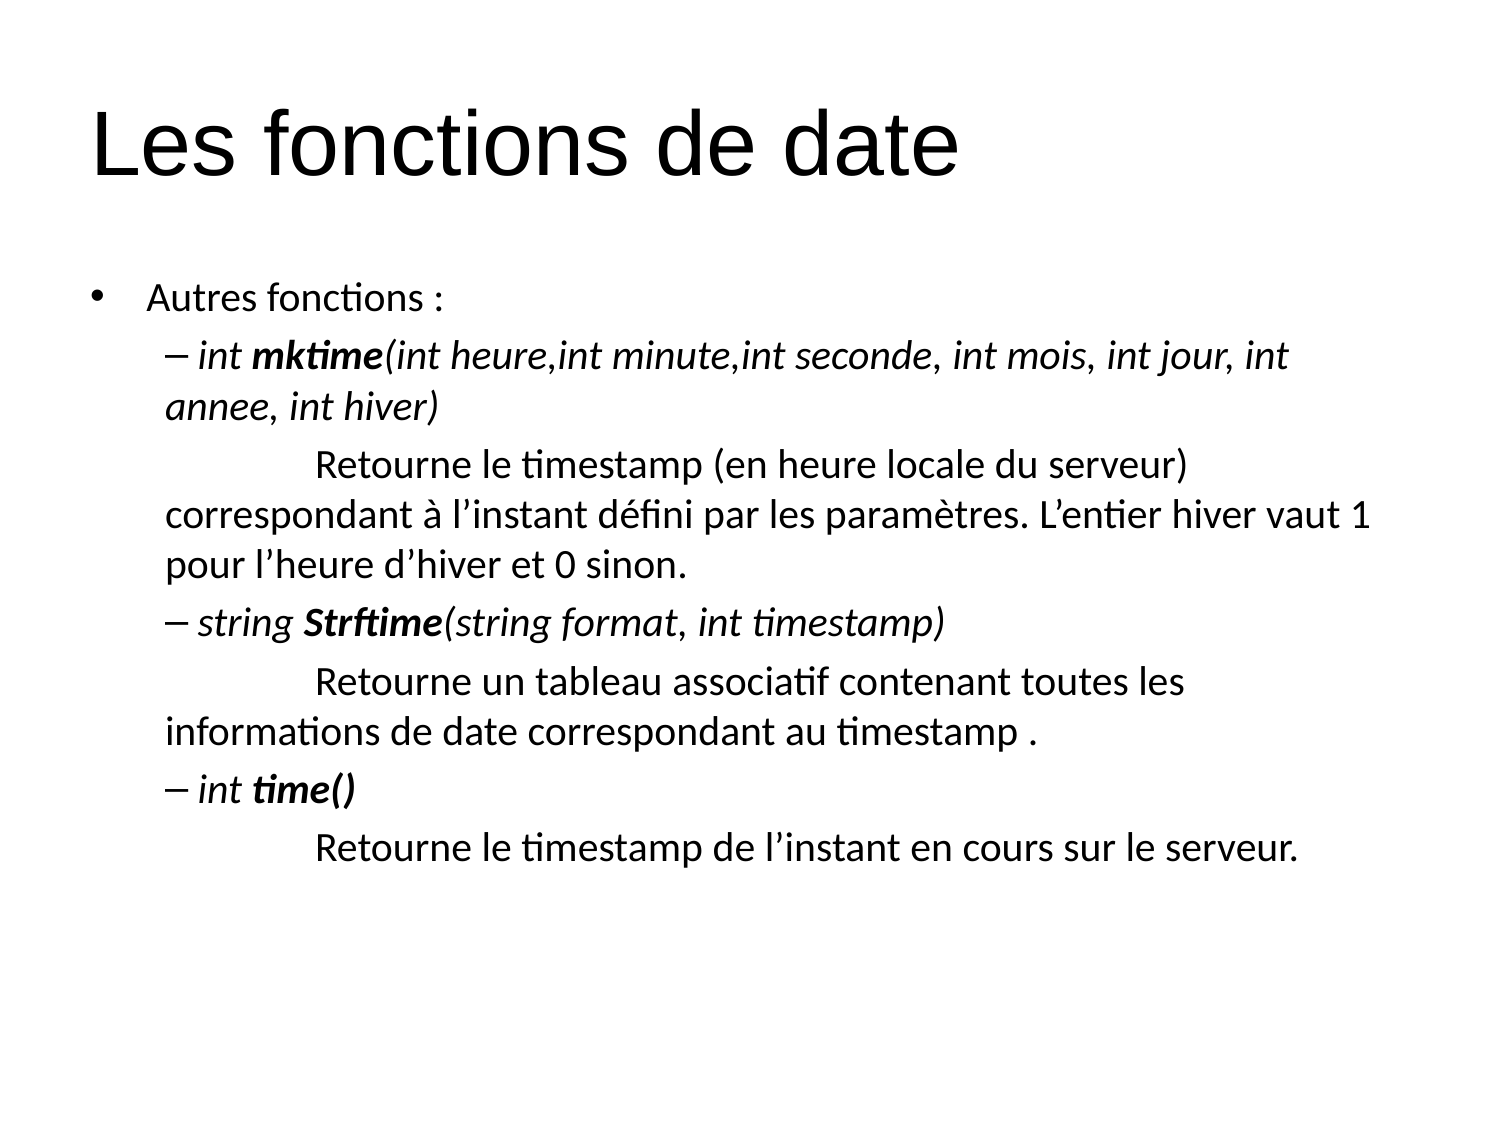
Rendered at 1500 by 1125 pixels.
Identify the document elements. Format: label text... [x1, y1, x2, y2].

title Les fonctions de date [75, 45, 1425, 233]
list Autres fonctions : int mktime(int heure,int minute,int seconde, int mois, int jour, int annee, int hiver) Retourne le timestamp (en heure locale du serveur) correspondant à l’instant défini par les paramètres. L’entier hiver vaut 1 pour l’heure d’hiver et 0 sinon. string Strftime(string format, int timestamp) Retourne un tableau associatif contenant toutes les informations de date correspondant au timestamp . int time() Retourne le timestamp de l’instant en cours sur le serveur. [75, 262, 1425, 1106]
